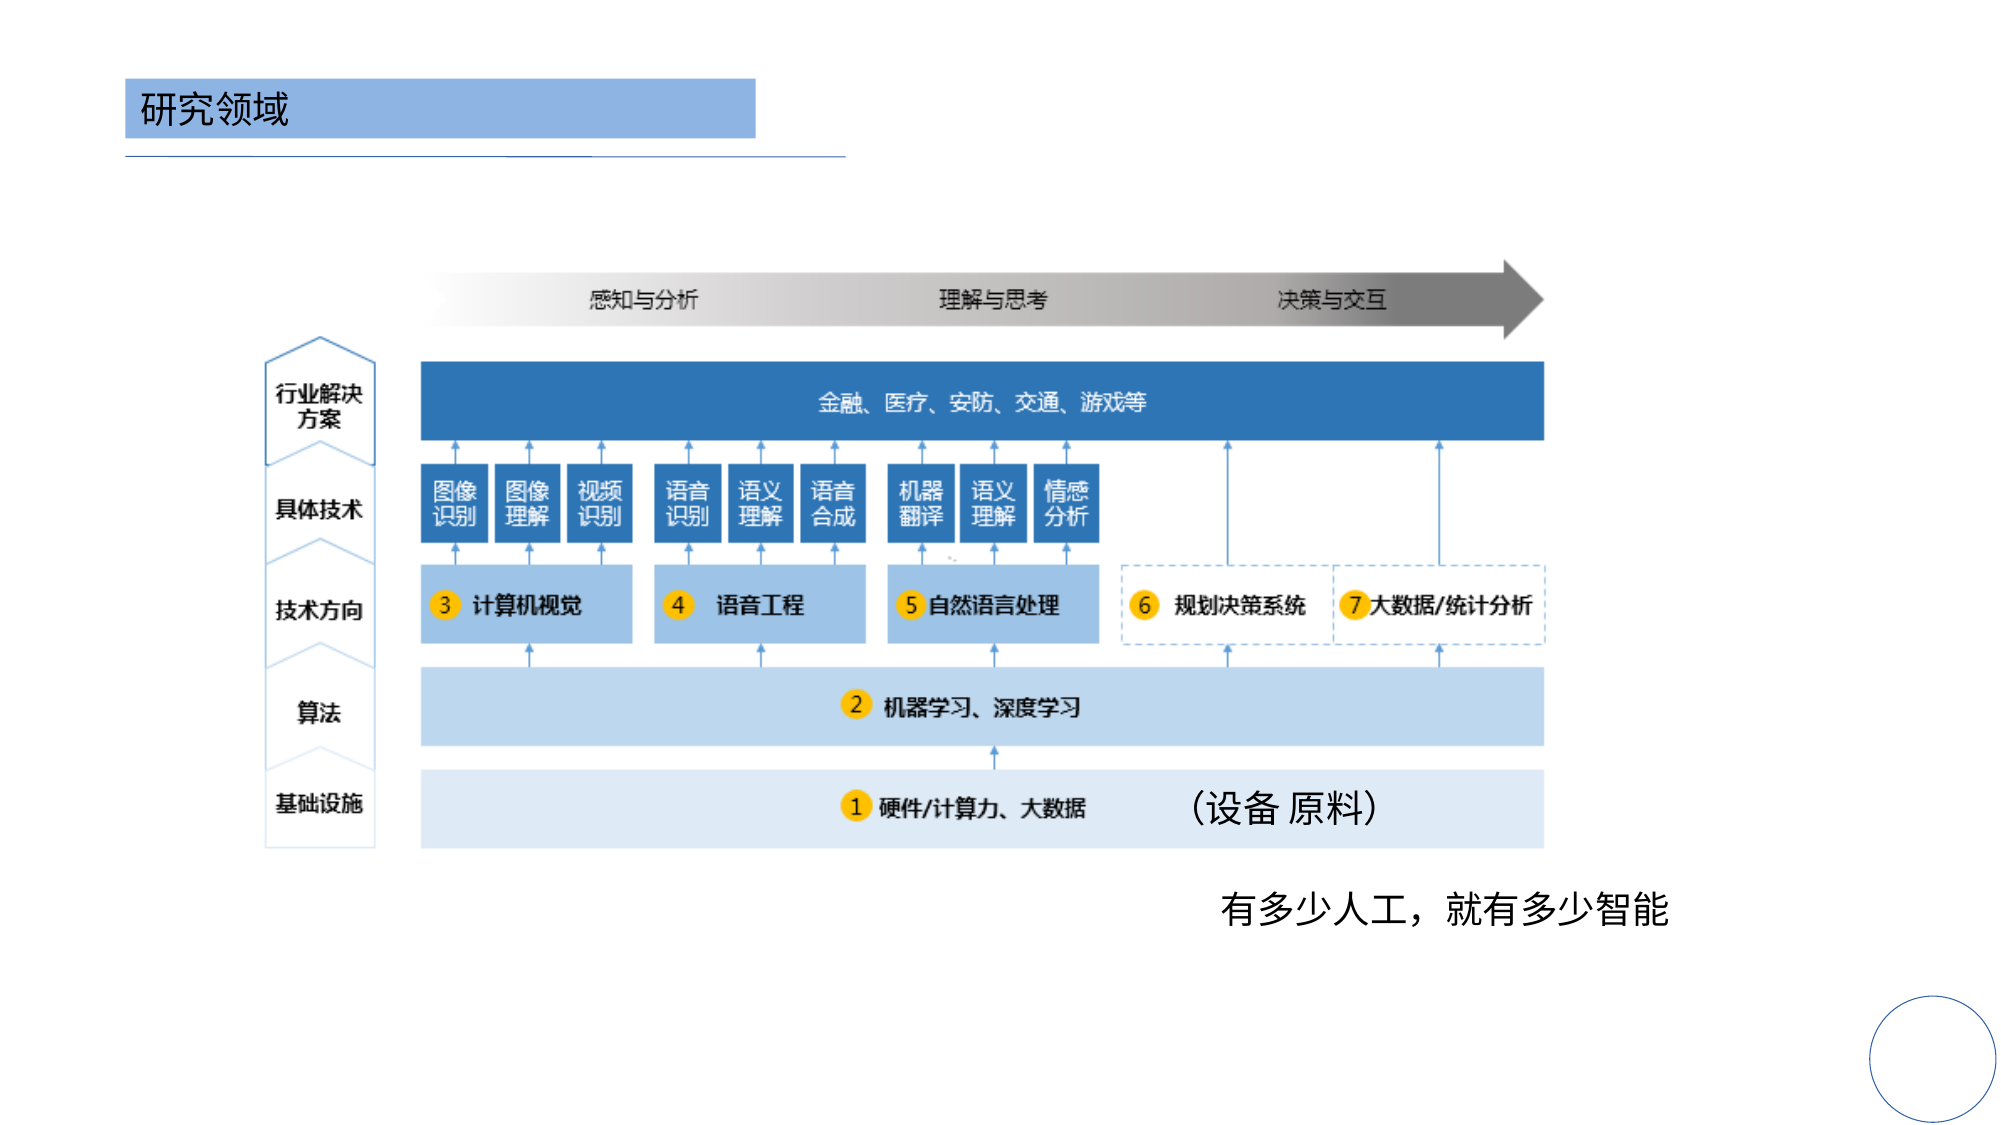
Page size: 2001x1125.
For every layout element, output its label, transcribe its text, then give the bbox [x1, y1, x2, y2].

text_box 研究领域 [125, 78, 756, 139]
picture [235, 246, 1573, 879]
text_box [1868, 995, 1997, 1124]
text_box 有多少人工，就有多少智能 [1205, 878, 1913, 939]
